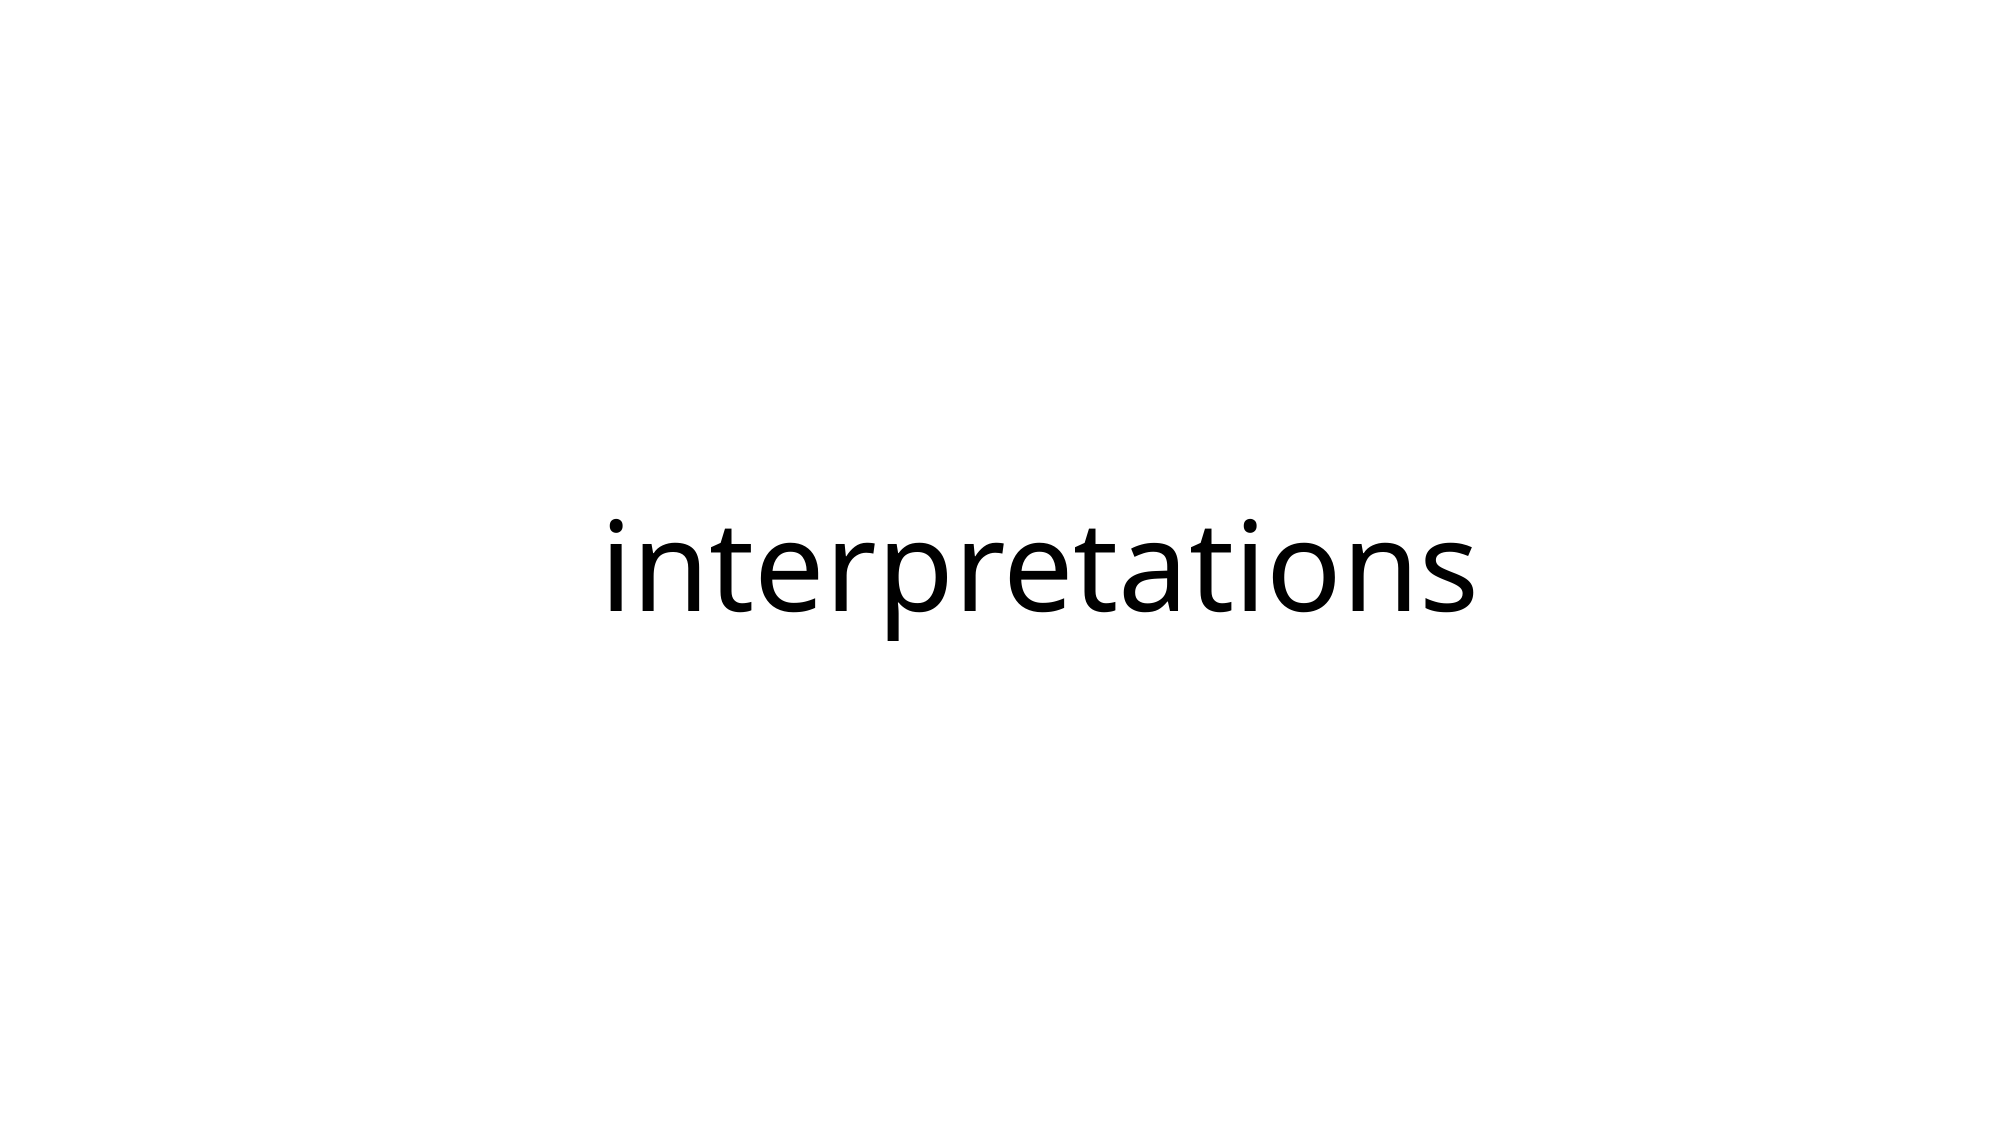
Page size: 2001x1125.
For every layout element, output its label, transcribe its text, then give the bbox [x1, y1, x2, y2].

text_box interpretations [585, 479, 1495, 644]
